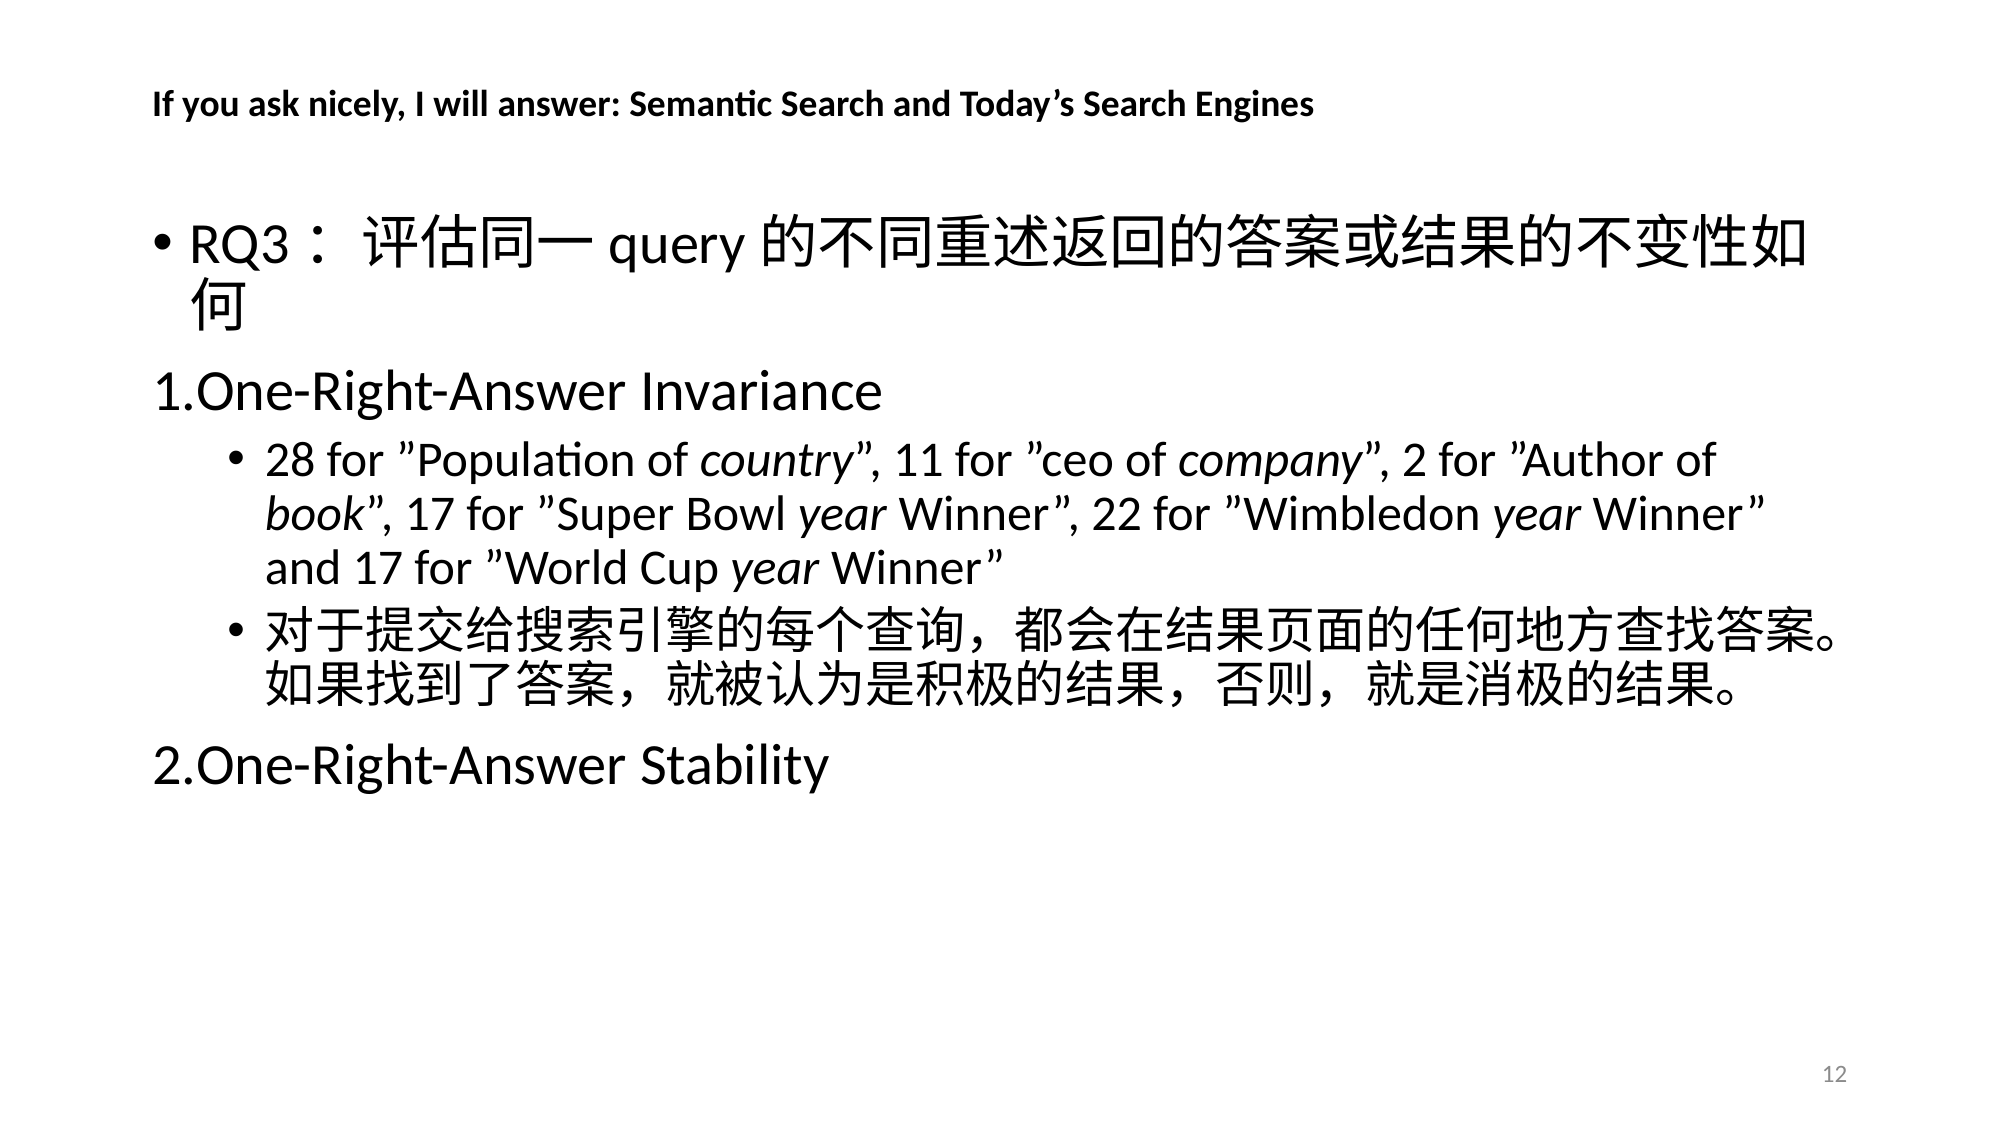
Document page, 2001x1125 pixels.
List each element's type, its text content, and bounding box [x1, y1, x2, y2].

slide_number 12 [1412, 1042, 1863, 1103]
text_box If you ask nicely, I will answer: Semantic Search and Today’s Search Engines [137, 71, 1436, 131]
list RQ3：评估同一query的不同重述返回的答案或结果的不变性如何 1.One-Right-Answer Invariance 28 for ”Population of country”, 11 for ”ceo of company”, 2 for ”Author of book”, 17 for ”Super Bowl year Winner”, 22 for ”Wimbledon year Winner” and 17 for ”World Cup year Winner” 对于提交给搜索引擎的每个查询，都会在结果页面的任何地方查找答案。如果找到了答案，就被认为是积极的结果，否则，就是消极的结果。 2.One-Right-Answer Stability [137, 205, 1863, 920]
